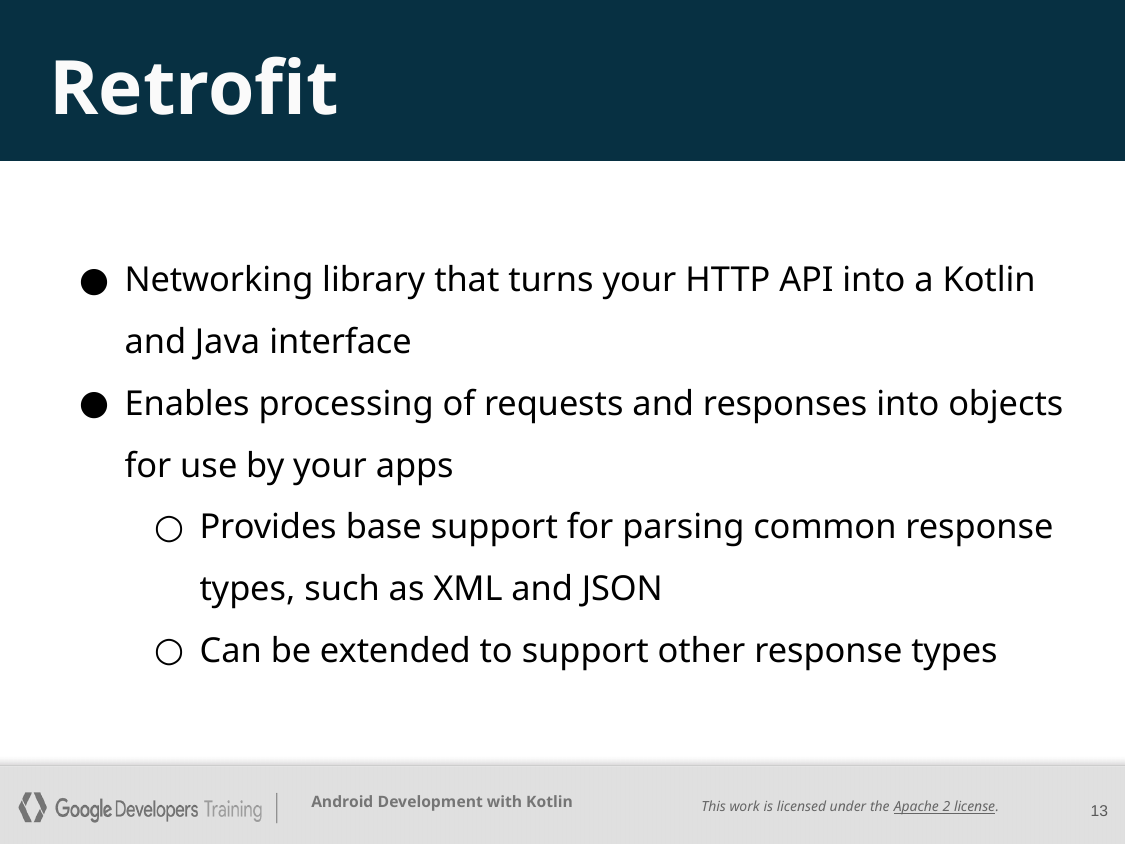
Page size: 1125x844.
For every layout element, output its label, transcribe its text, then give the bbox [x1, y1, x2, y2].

slide_number 13 [1051, 777, 1120, 842]
picture [0, 161, 1125, 844]
title Retrofit [38, 28, 1087, 122]
list Networking library that turns your HTTP API into a Kotlin and Java interface Enables processing of requests and responses into objects for use by your apps Provides base support for parsing common response types, such as XML and JSON Can be extended to support other response types [38, 225, 1087, 619]
